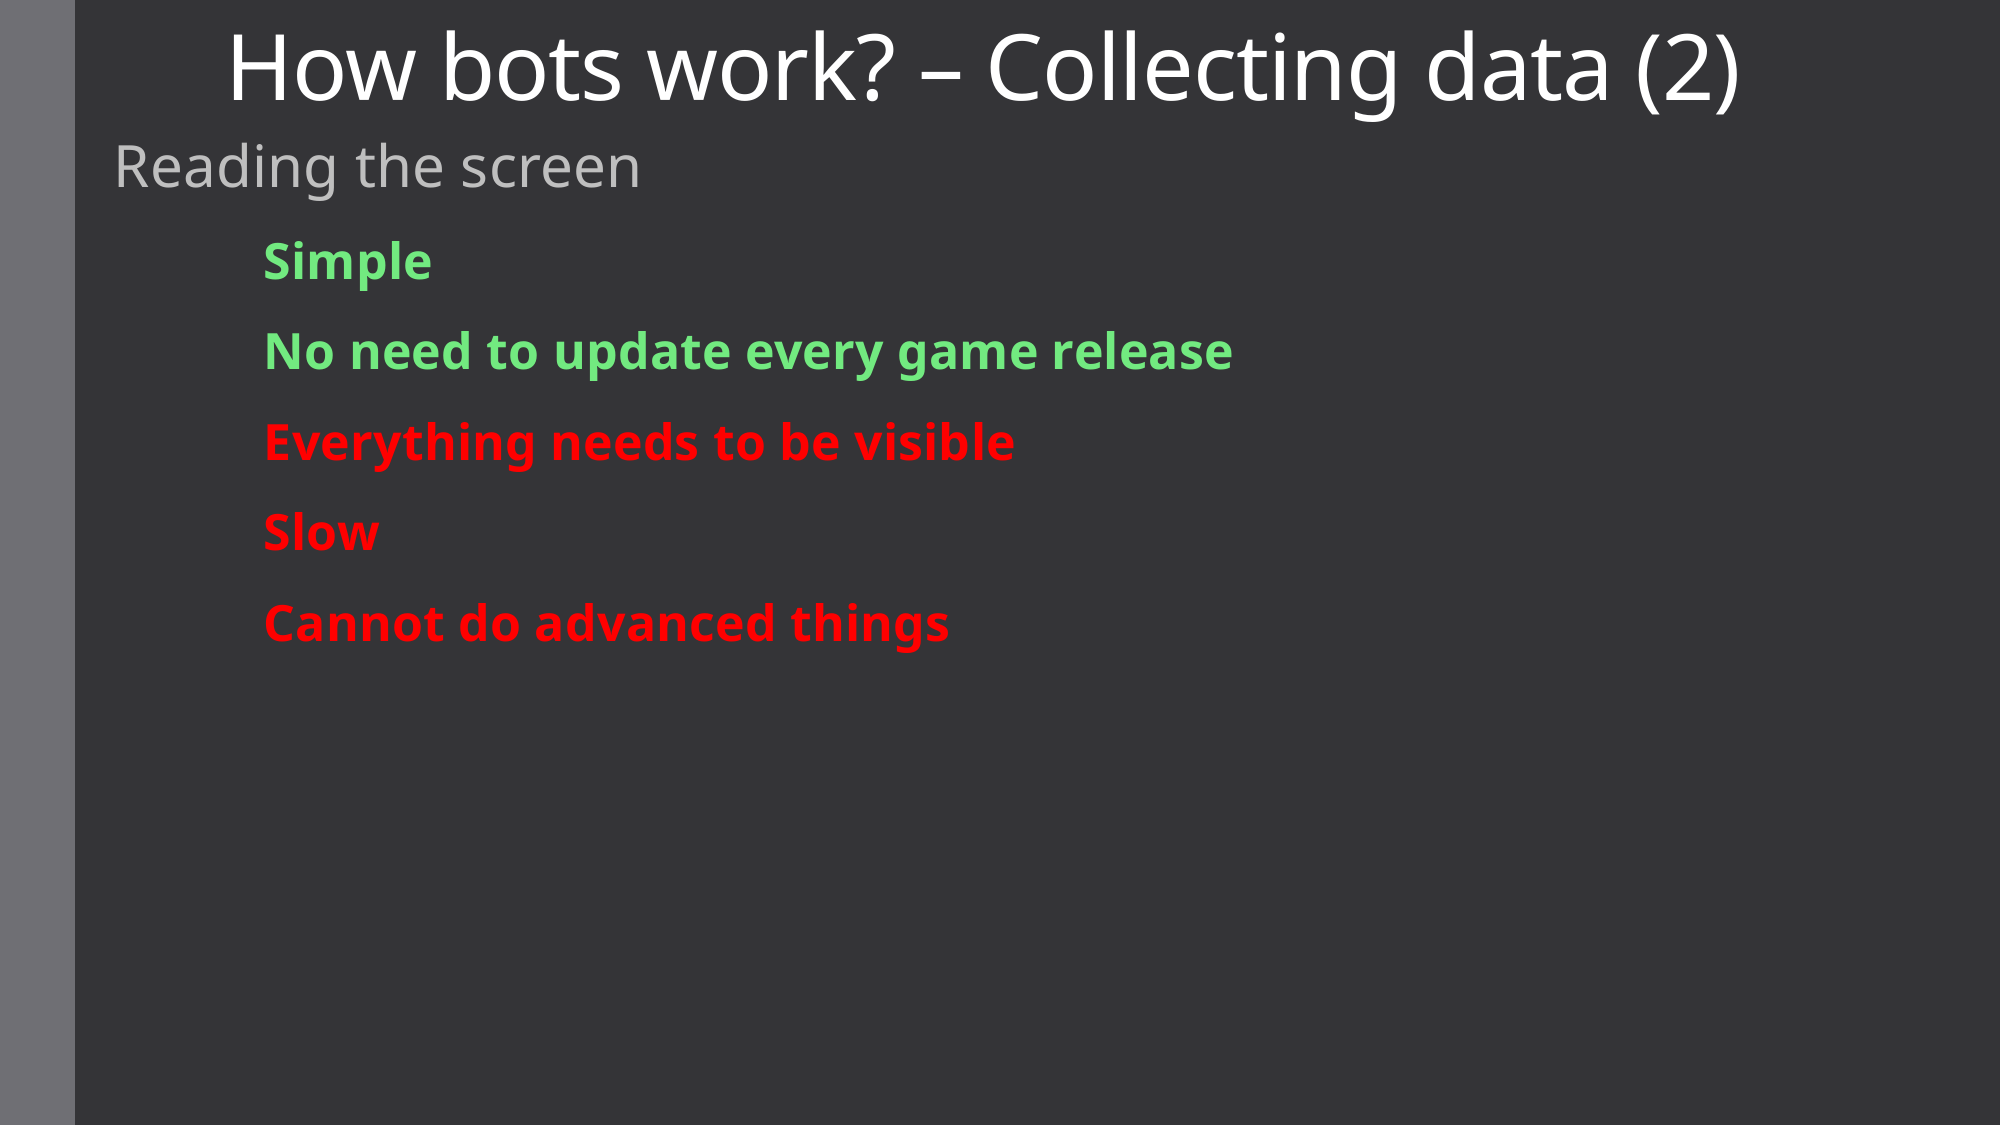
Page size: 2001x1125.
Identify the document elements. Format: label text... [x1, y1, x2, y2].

subtitle Reading the screen Simple No need to update every game release Everything needs to be visible Slow Cannot do advanced things [98, 126, 1868, 961]
title How bots work? – Collecting data (2) [98, 0, 1868, 126]
